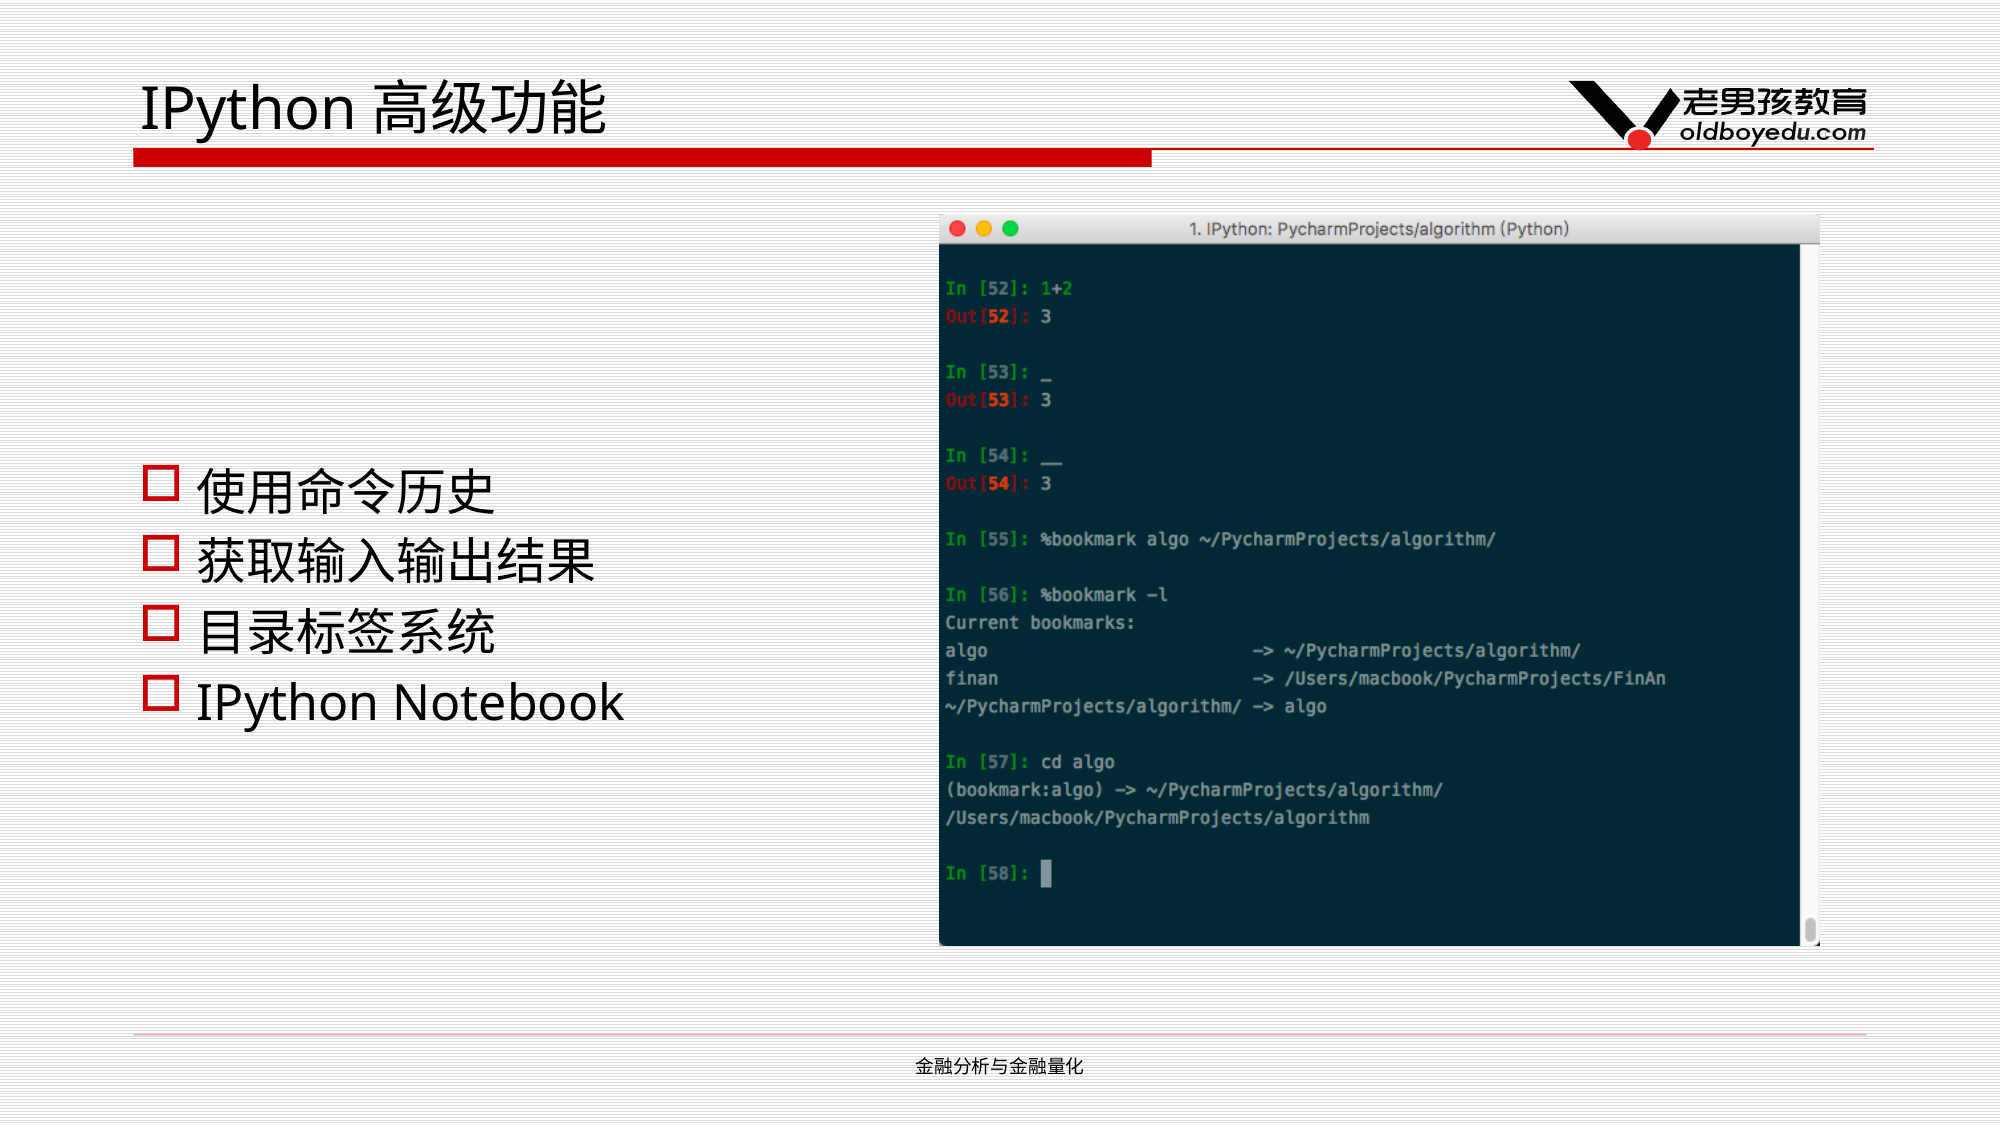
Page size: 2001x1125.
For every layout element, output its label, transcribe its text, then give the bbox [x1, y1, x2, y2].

picture [1011, 392, 1015, 408]
picture [1381, 533, 1389, 547]
picture [946, 393, 975, 407]
footer 金融分析与金融量化 [683, 1046, 1317, 1103]
picture [1127, 810, 1157, 825]
picture [947, 647, 956, 658]
picture [982, 587, 986, 603]
picture [1488, 643, 1496, 656]
picture [947, 365, 954, 378]
picture [1041, 587, 1115, 602]
picture [1255, 814, 1262, 824]
picture [1413, 782, 1442, 798]
picture [1096, 615, 1124, 630]
picture [1011, 587, 1015, 603]
picture [1011, 754, 1015, 770]
picture [1349, 810, 1369, 823]
picture [1212, 699, 1240, 714]
picture [957, 452, 965, 461]
picture [1497, 647, 1517, 660]
picture [1118, 587, 1136, 601]
picture [1423, 644, 1452, 658]
picture [1286, 702, 1295, 713]
picture [1011, 865, 1015, 882]
picture [989, 698, 1019, 713]
picture [1329, 531, 1335, 549]
picture [1359, 786, 1380, 800]
picture [1073, 786, 1093, 800]
picture [949, 782, 953, 797]
picture [1412, 535, 1433, 549]
picture [947, 811, 954, 826]
picture [1338, 533, 1368, 546]
picture [1158, 783, 1167, 798]
picture [1160, 587, 1167, 601]
picture [982, 865, 986, 881]
picture [1275, 814, 1284, 825]
picture [939, 214, 1820, 946]
picture [1149, 698, 1178, 716]
picture [1339, 786, 1348, 797]
picture [957, 368, 965, 378]
picture [1594, 674, 1601, 685]
picture [957, 535, 965, 545]
picture [957, 811, 987, 825]
picture [946, 704, 956, 709]
picture [1477, 647, 1485, 658]
slide_number [133, 1046, 567, 1103]
picture [982, 281, 986, 297]
picture [1359, 671, 1442, 687]
picture [1042, 477, 1051, 490]
picture [1063, 282, 1071, 294]
picture [1604, 672, 1611, 686]
picture [1074, 758, 1083, 769]
picture [1308, 674, 1327, 685]
picture [1466, 644, 1474, 659]
picture [1403, 531, 1411, 545]
picture [1212, 810, 1218, 827]
picture [1042, 310, 1051, 323]
picture [989, 477, 1009, 491]
picture [1466, 671, 1496, 685]
picture [1328, 643, 1358, 658]
picture [1277, 532, 1305, 545]
picture [1222, 531, 1274, 549]
picture [1041, 531, 1115, 546]
picture [990, 755, 1008, 769]
picture [1117, 702, 1124, 713]
picture [1053, 285, 1062, 294]
picture [1414, 643, 1419, 660]
picture [947, 282, 954, 294]
picture [988, 393, 1009, 407]
picture [1466, 531, 1495, 547]
picture [1383, 786, 1390, 795]
picture [1011, 448, 1015, 464]
picture [1127, 700, 1135, 714]
picture [967, 647, 987, 660]
slide_number [1433, 1058, 1867, 1103]
picture [1499, 672, 1528, 684]
picture [1571, 644, 1580, 659]
picture [1540, 644, 1548, 656]
picture [947, 449, 954, 461]
picture [1084, 700, 1113, 713]
picture [1043, 282, 1050, 294]
picture [1000, 814, 1007, 825]
picture [1402, 647, 1411, 658]
picture [1393, 647, 1401, 656]
picture [1137, 702, 1146, 713]
picture [1531, 674, 1549, 685]
picture [969, 619, 977, 628]
picture [1011, 281, 1015, 297]
picture [1148, 535, 1157, 546]
picture [957, 284, 965, 294]
picture [982, 364, 986, 380]
picture [957, 619, 966, 630]
picture [1011, 531, 1015, 547]
picture [968, 700, 987, 716]
picture [1530, 643, 1538, 656]
picture [1285, 648, 1295, 654]
picture [947, 532, 954, 545]
picture [982, 392, 986, 408]
picture [1317, 535, 1327, 546]
picture [1022, 782, 1040, 796]
picture [1159, 531, 1189, 549]
picture [957, 758, 965, 768]
picture [1064, 782, 1072, 796]
picture [1054, 702, 1072, 713]
picture [1160, 811, 1189, 823]
picture [946, 477, 975, 490]
picture [957, 782, 987, 797]
picture [1212, 533, 1219, 547]
picture [1307, 644, 1327, 660]
picture [1074, 699, 1080, 716]
picture [1520, 647, 1528, 656]
picture [989, 282, 1008, 295]
picture [990, 588, 1009, 602]
picture [957, 591, 965, 601]
picture [1296, 672, 1305, 685]
picture [1085, 754, 1093, 768]
title IPython高级功能 [125, 50, 1876, 149]
picture [1329, 810, 1337, 823]
picture [1328, 783, 1336, 798]
picture [1339, 674, 1346, 685]
picture [1264, 702, 1274, 711]
picture [947, 671, 955, 684]
picture [1276, 782, 1282, 800]
picture [990, 782, 1019, 797]
picture [1126, 786, 1136, 794]
picture [1010, 616, 1018, 629]
picture [1297, 698, 1305, 712]
picture [1626, 671, 1666, 684]
picture [1297, 644, 1304, 659]
picture [947, 755, 954, 768]
picture [1042, 393, 1051, 407]
picture [1330, 674, 1337, 684]
picture [988, 619, 1009, 630]
picture [1286, 672, 1293, 686]
picture [1264, 647, 1274, 655]
picture [1456, 647, 1463, 658]
picture [1561, 672, 1590, 685]
picture [947, 867, 954, 879]
picture [957, 869, 965, 879]
picture [982, 475, 986, 492]
picture [1361, 644, 1390, 656]
picture [1319, 814, 1327, 823]
picture [1106, 811, 1125, 827]
picture [1053, 786, 1062, 797]
picture [1097, 782, 1101, 798]
picture [958, 643, 966, 656]
picture [1455, 533, 1463, 545]
picture [1264, 674, 1274, 683]
picture [982, 531, 986, 547]
picture [1436, 535, 1443, 545]
picture [982, 754, 986, 770]
picture [1031, 615, 1093, 630]
picture [1318, 786, 1325, 797]
picture [1371, 535, 1378, 546]
picture [980, 619, 987, 628]
picture [946, 616, 955, 629]
picture [1551, 671, 1557, 688]
picture [1201, 814, 1210, 825]
picture [1094, 758, 1115, 772]
picture [1393, 782, 1401, 796]
picture [990, 867, 1009, 880]
picture [1042, 754, 1062, 769]
picture [1224, 783, 1252, 796]
picture [1200, 537, 1210, 542]
picture [1445, 532, 1454, 545]
picture [1118, 531, 1136, 545]
picture [957, 700, 965, 714]
picture [1201, 700, 1209, 712]
picture [947, 588, 954, 601]
picture [990, 365, 1009, 379]
picture [1011, 811, 1018, 826]
picture [982, 448, 986, 464]
picture [1255, 786, 1274, 797]
picture [990, 814, 998, 823]
picture [990, 533, 1009, 546]
picture [1169, 782, 1221, 800]
picture [1350, 672, 1357, 687]
picture [1181, 702, 1189, 712]
picture [989, 310, 1009, 323]
picture [1191, 698, 1199, 712]
picture [1285, 783, 1315, 797]
picture [989, 449, 1009, 463]
picture [1011, 364, 1015, 380]
picture [1095, 811, 1103, 826]
picture [1615, 672, 1623, 684]
picture [1350, 782, 1358, 796]
picture [958, 671, 998, 685]
picture [1402, 783, 1410, 796]
list 使用命令历史 获取输入输出结果 目录标签系统 IPython Notebook [123, 172, 1874, 988]
picture [1041, 860, 1051, 887]
picture [1551, 643, 1570, 656]
picture [1445, 672, 1464, 688]
picture [1020, 810, 1093, 825]
picture [1308, 535, 1316, 545]
picture [982, 308, 986, 325]
picture [946, 310, 975, 323]
picture [1222, 811, 1251, 825]
picture [1147, 787, 1157, 793]
picture [1192, 814, 1199, 823]
picture [1265, 811, 1272, 826]
picture [1392, 535, 1401, 546]
picture [1022, 700, 1051, 712]
picture [1306, 702, 1327, 716]
picture [1287, 810, 1316, 827]
picture [1338, 811, 1346, 823]
